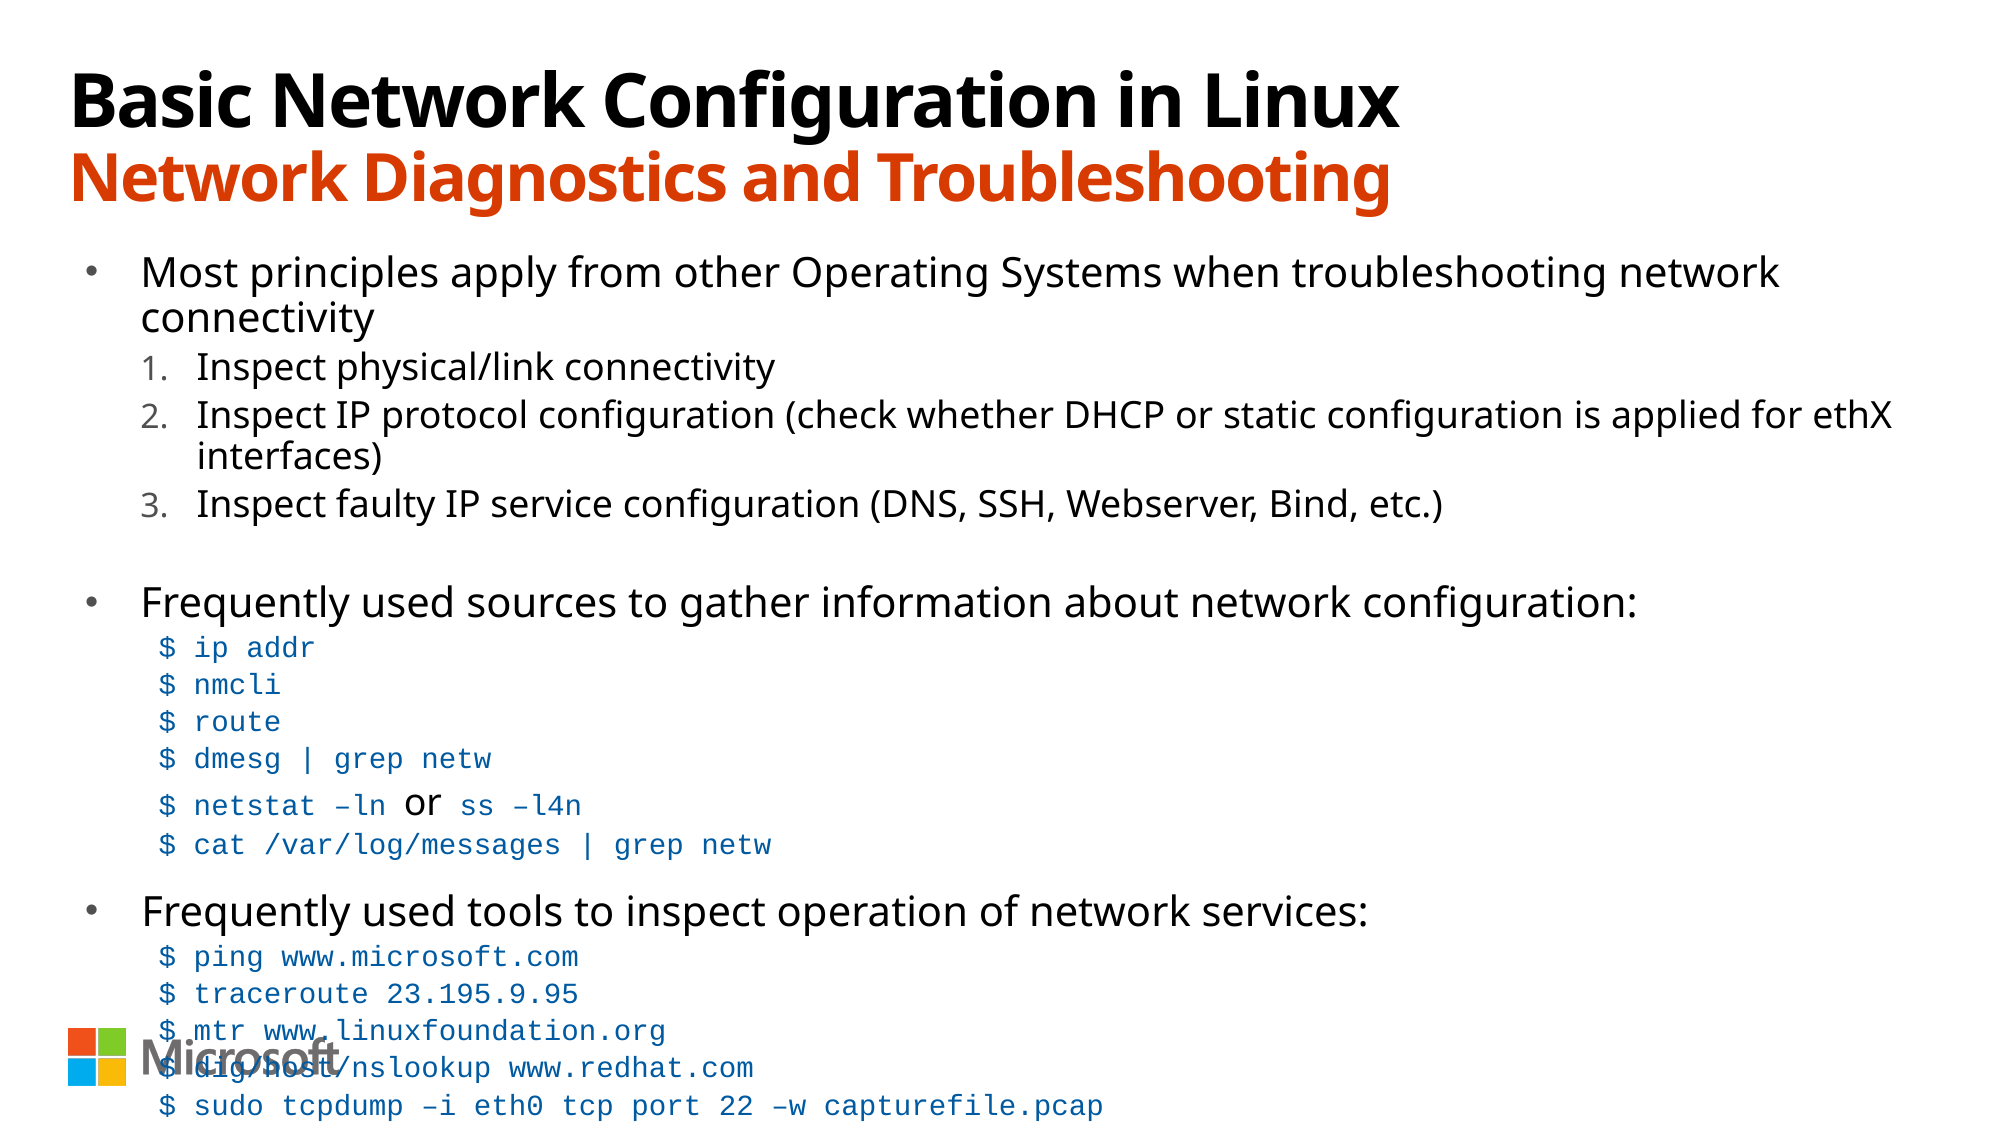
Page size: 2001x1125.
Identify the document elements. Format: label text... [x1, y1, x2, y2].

list Most principles apply from other Operating Systems when troubleshooting network connectivity Inspect physical/link connectivity Inspect IP protocol configuration (check whether DHCP or static configuration is applied for ethX interfaces) Inspect faulty IP service configuration (DNS, SSH, Webserver, Bind, etc.) Frequently used sources to gather information about network configuration: $ ip addr $ nmcli $ route $ dmesg | grep netw $ netstat –ln or ss –l4n $ cat /var/log/messages | grep netw Frequently used tools to inspect operation of network services: $ ping www.microsoft.com $ traceroute 23.195.9.95 $ mtr www.linuxfoundation.org $ dig/host/nslookup www.redhat.com $ sudo tcpdump –i eth0 tcp port 22 –w capturefile.pcap [61, 236, 1973, 1101]
title Basic Network Configuration in Linux Network Diagnostics and Troubleshooting [44, 47, 1957, 196]
